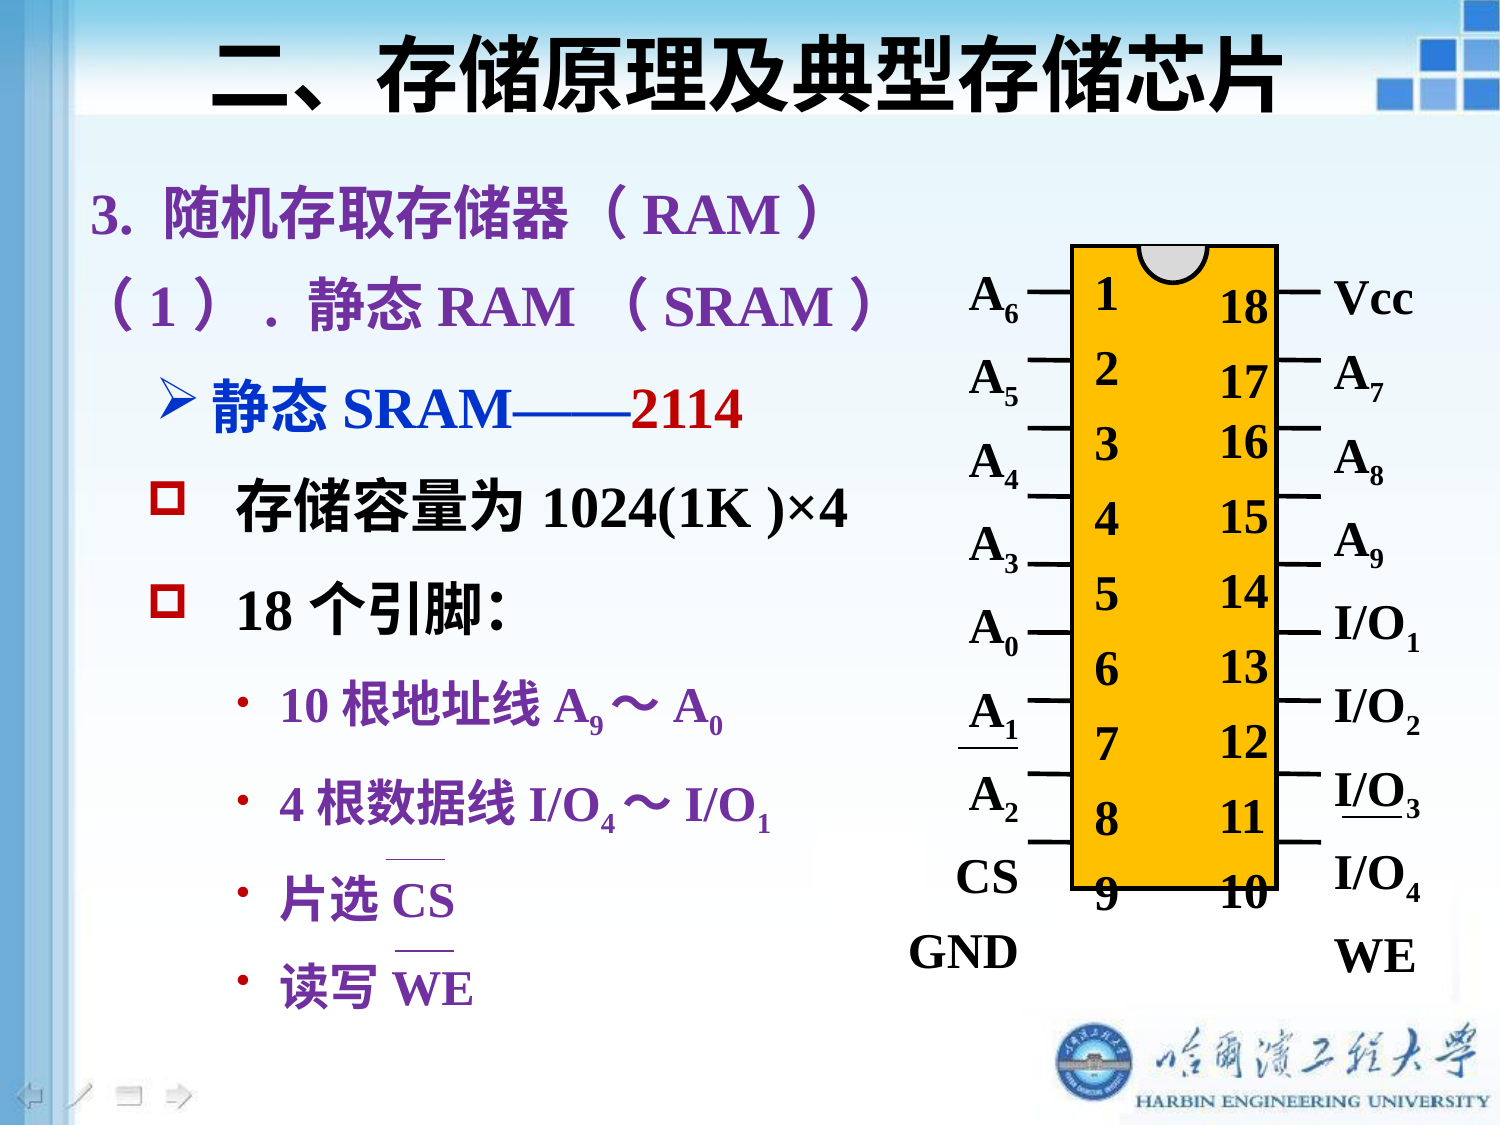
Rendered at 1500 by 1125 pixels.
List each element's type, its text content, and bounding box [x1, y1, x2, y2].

picture [0, 0, 1500, 1125]
text_box （1）. 静态RAM（SRAM） [61, 225, 875, 337]
text_box 二、存储原理及典型存储芯片 [74, 0, 1425, 145]
list 存储容量为1024(1K )×4 18个引脚： 10根地址线A9～A0 4根数据线I/O4～I/O1 片选CS 读写WE [131, 441, 870, 1107]
text_box 3. 随机存取存储器（RAM） [75, 134, 1029, 245]
text_box 静态SRAM——2114 [140, 337, 874, 439]
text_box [879, 241, 1472, 990]
